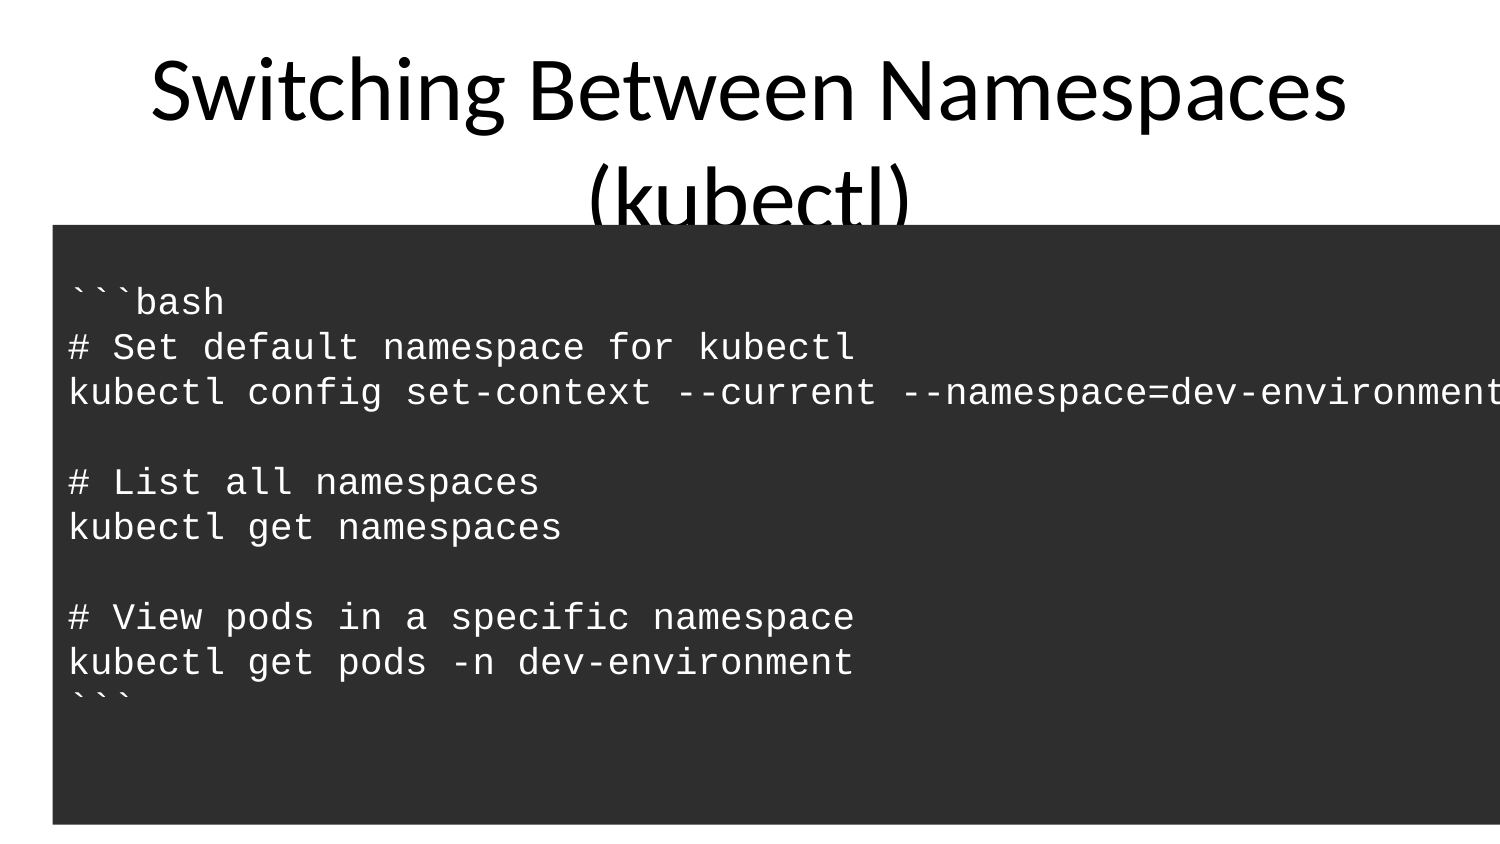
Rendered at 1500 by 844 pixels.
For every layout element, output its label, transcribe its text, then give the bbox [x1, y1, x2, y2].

text_box ```bash # Set default namespace for kubectl kubectl config set-context --current --namespace=dev-environment # List all namespaces kubectl get namespaces # View pods in a specific namespace kubectl get pods -n dev-environment ``` [52, 224, 1500, 825]
title Switching Between Namespaces (kubectl) [75, 45, 1425, 224]
